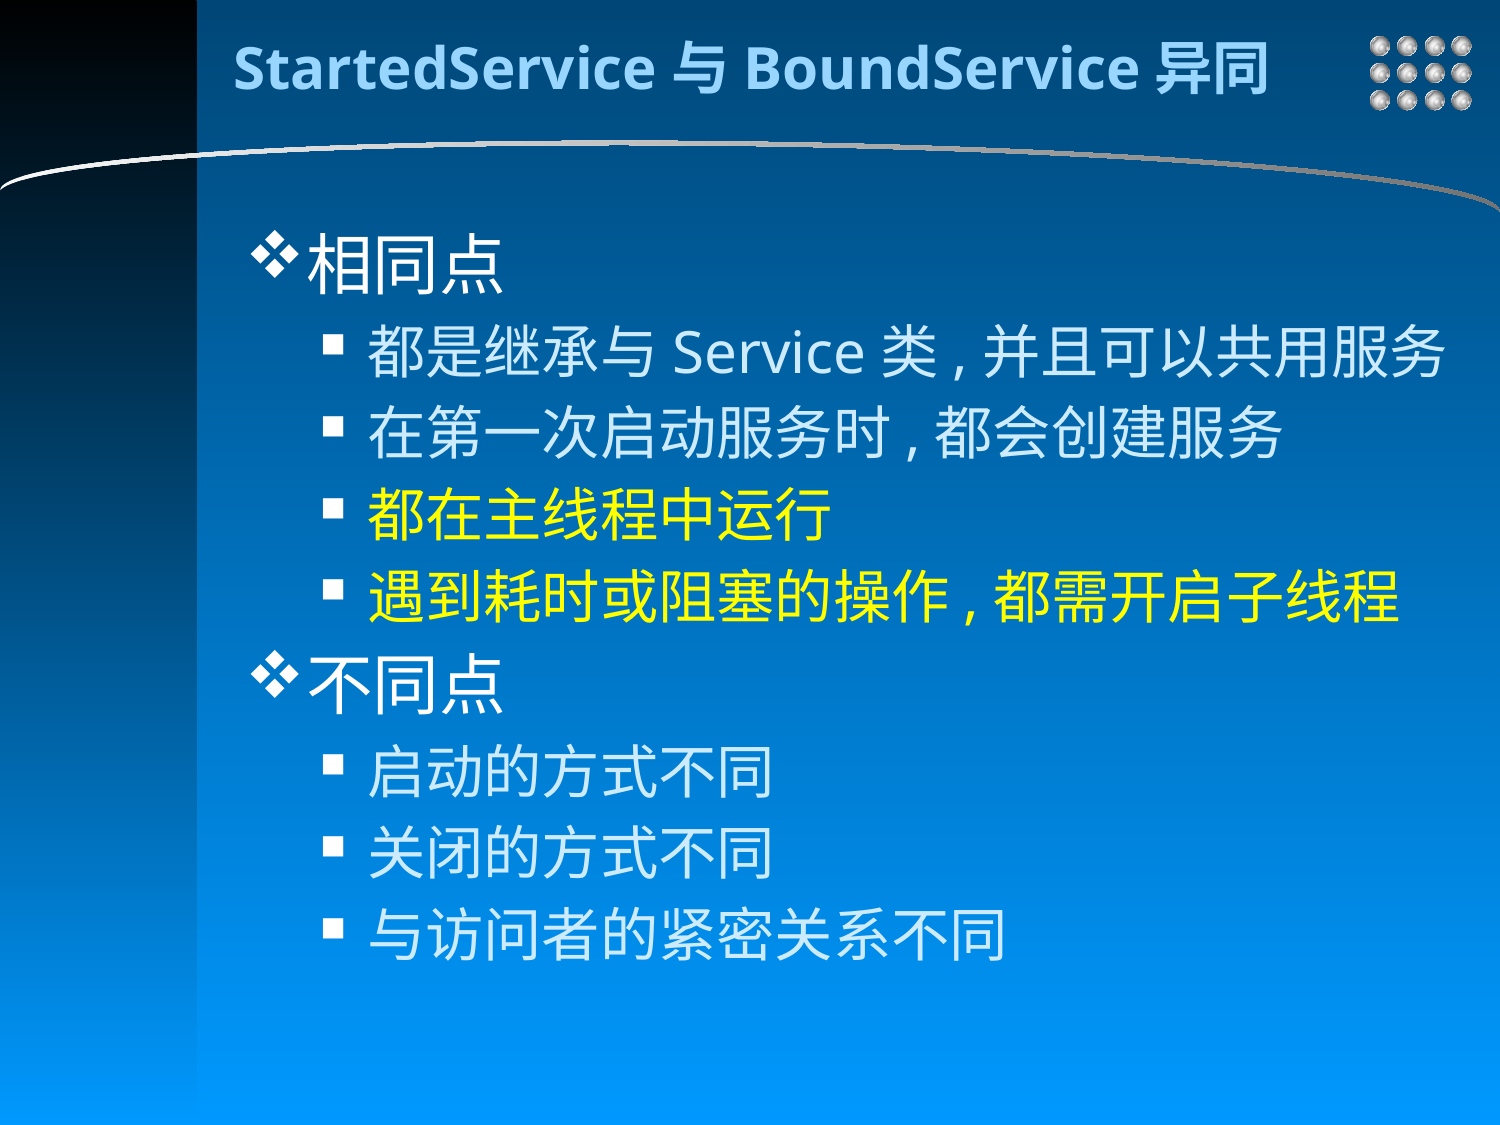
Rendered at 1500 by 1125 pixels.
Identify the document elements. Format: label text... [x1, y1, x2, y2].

title StartedService与BoundService异同 [218, 16, 1500, 117]
list 相同点 都是继承与Service类,并且可以共用服务 在第一次启动服务时,都会创建服务 都在主线程中运行 遇到耗时或阻塞的操作,都需开启子线程 不同点 启动的方式不同 关闭的方式不同 与访问者的紧密关系不同 [230, 215, 1471, 1029]
